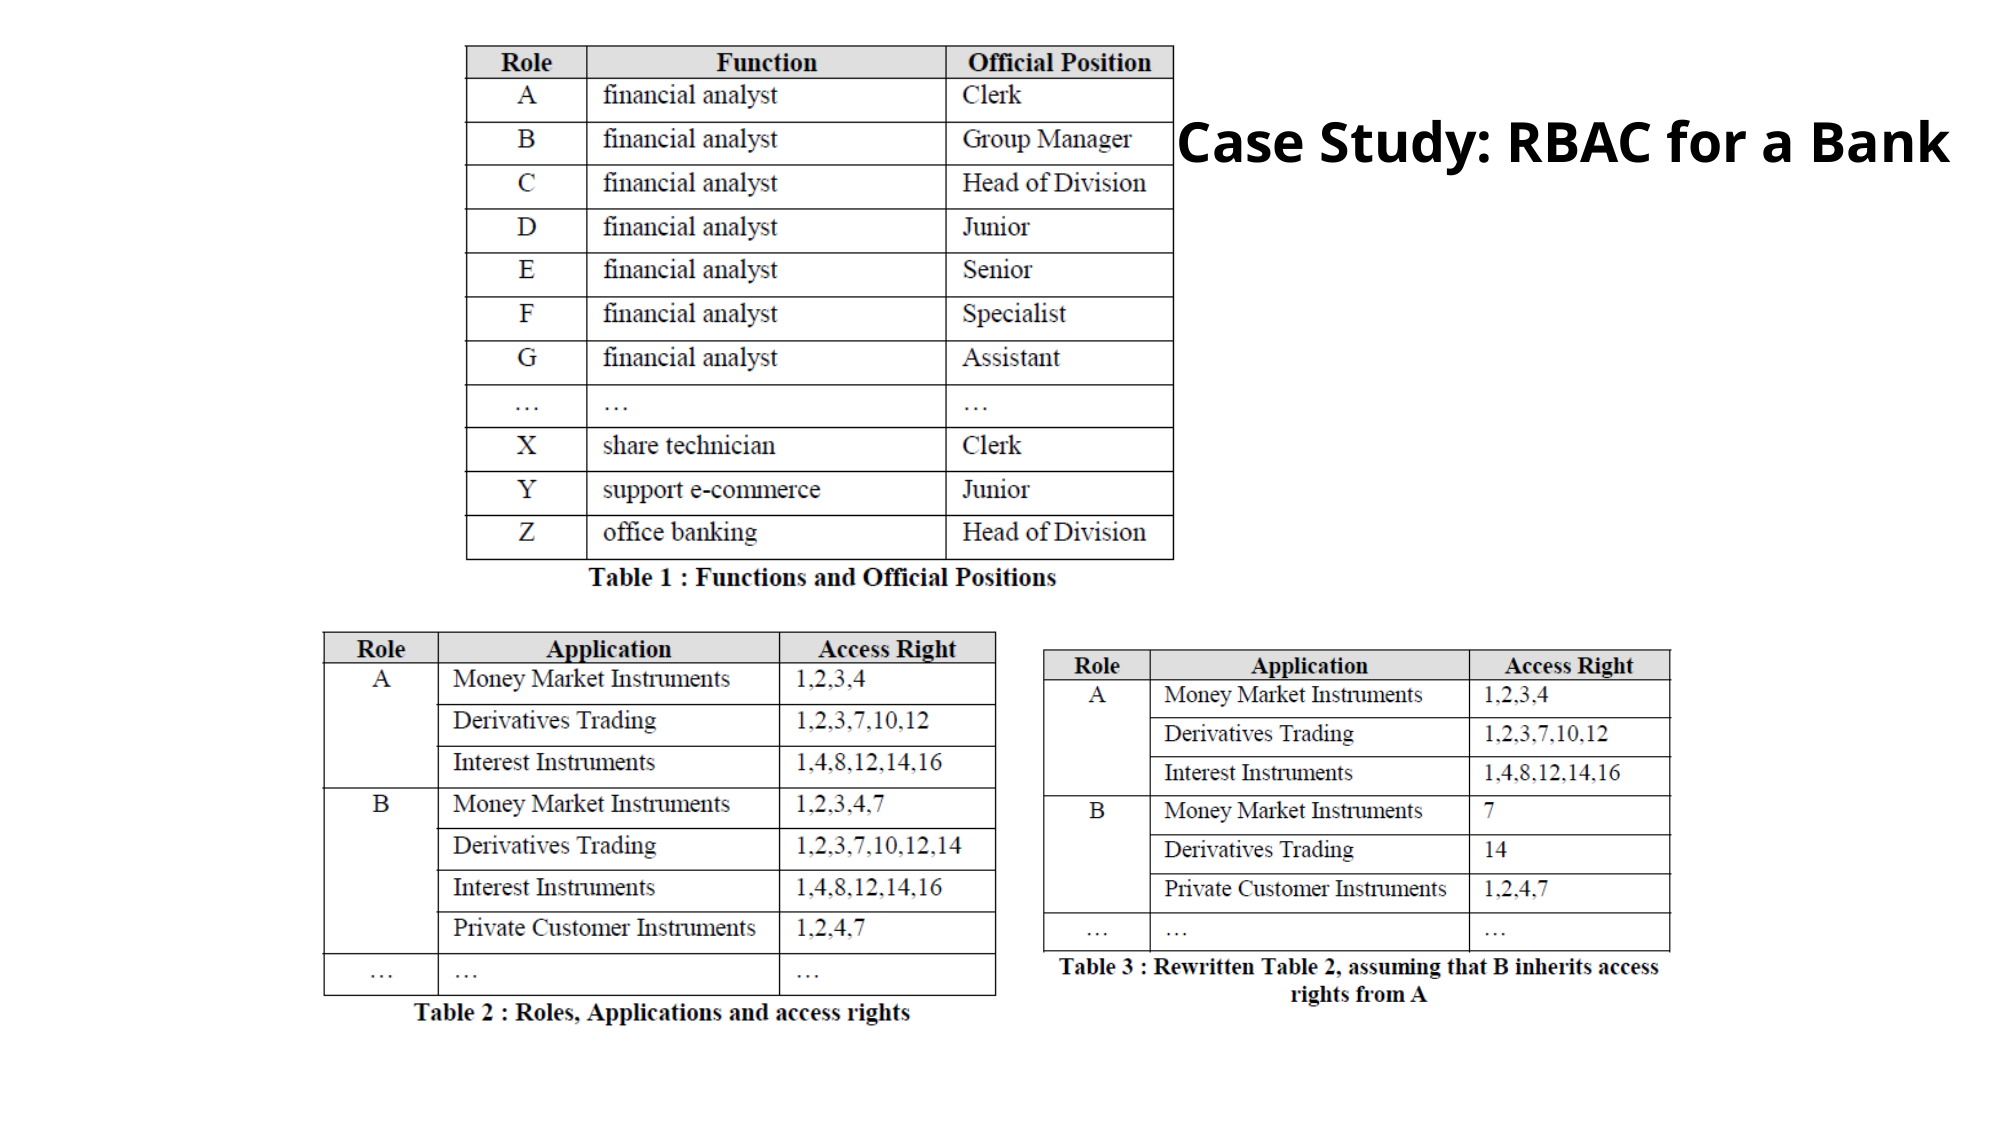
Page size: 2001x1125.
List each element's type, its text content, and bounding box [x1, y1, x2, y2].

picture [320, 628, 1001, 1029]
picture [461, 39, 1182, 590]
picture [1041, 646, 1675, 1010]
title Case Study: RBAC for a Bank [1182, 93, 1984, 191]
